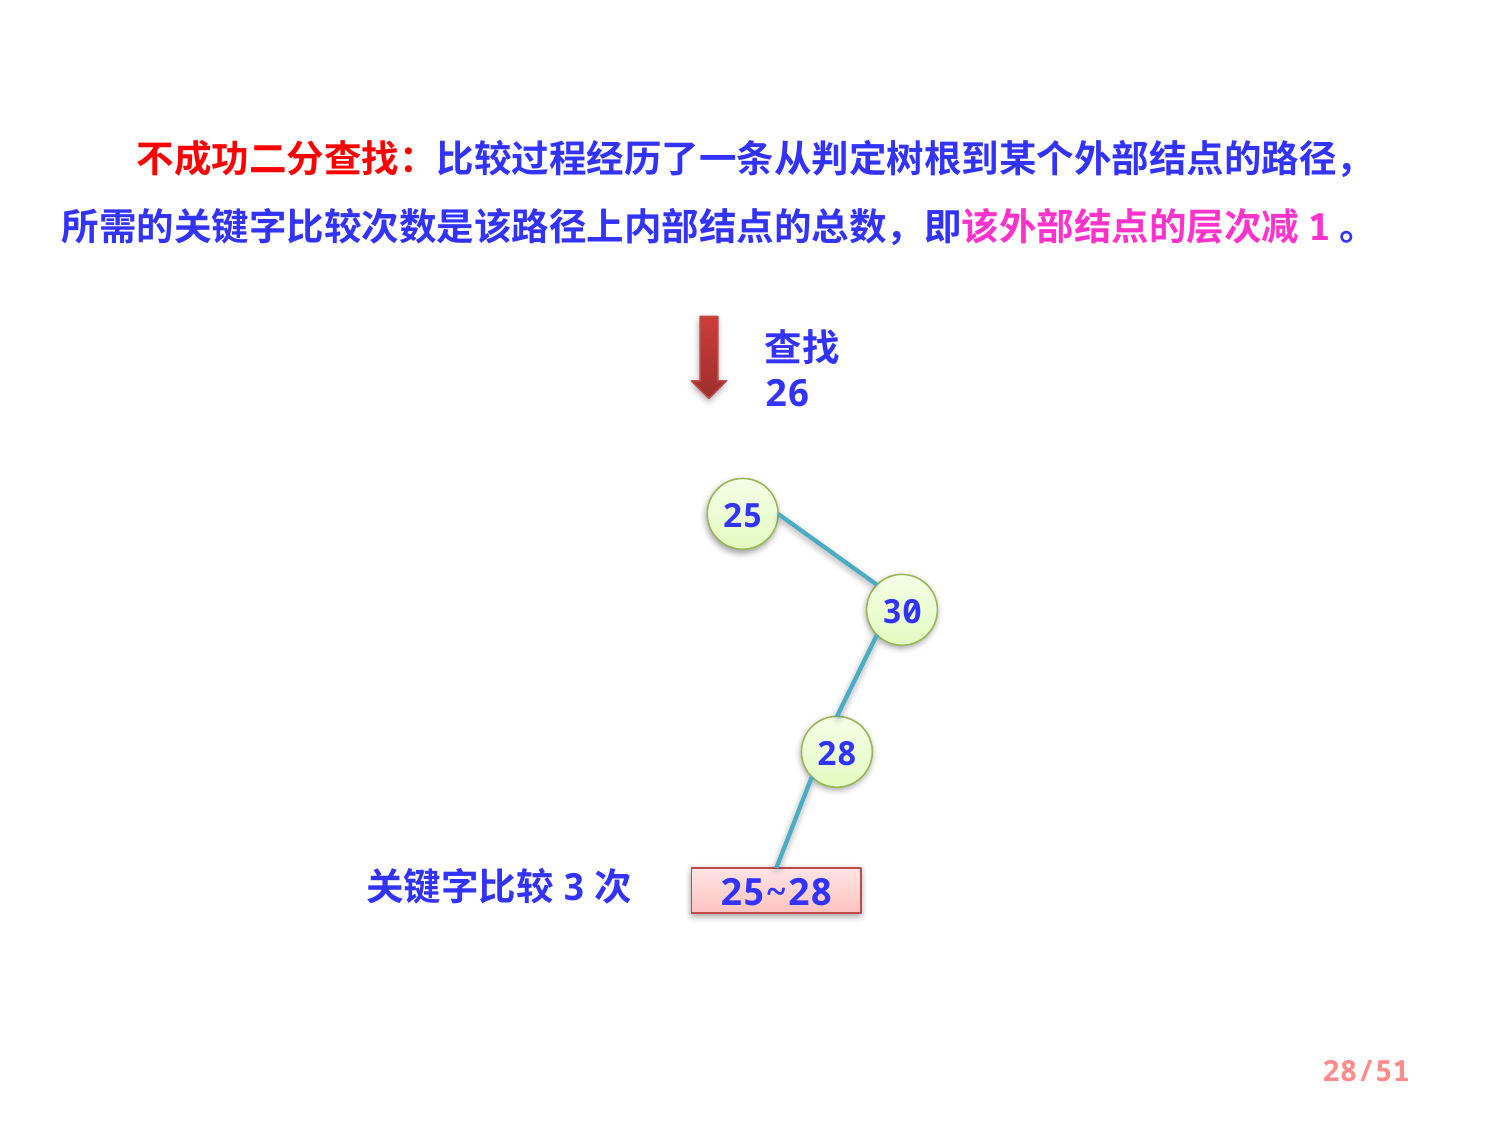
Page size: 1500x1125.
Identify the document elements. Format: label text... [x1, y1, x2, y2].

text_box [777, 513, 878, 586]
slide_number 28/51 [1074, 1042, 1425, 1103]
text_box [690, 315, 728, 399]
text_box 查找26 [749, 316, 903, 422]
text_box 30 [865, 573, 939, 647]
text_box 关键字比较3次 [351, 855, 680, 916]
text_box 28 [800, 715, 874, 788]
text_box 25~28 [691, 867, 862, 914]
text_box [748, 804, 840, 841]
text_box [815, 655, 898, 696]
text_box 25 [706, 477, 779, 551]
text_box 不成功二分查找：比较过程经历了一条从判定树根到某个外部结点的路径，所需的关键字比较次数是该路径上内部结点的总数，即该外部结点的层次减1。 [46, 105, 1414, 323]
